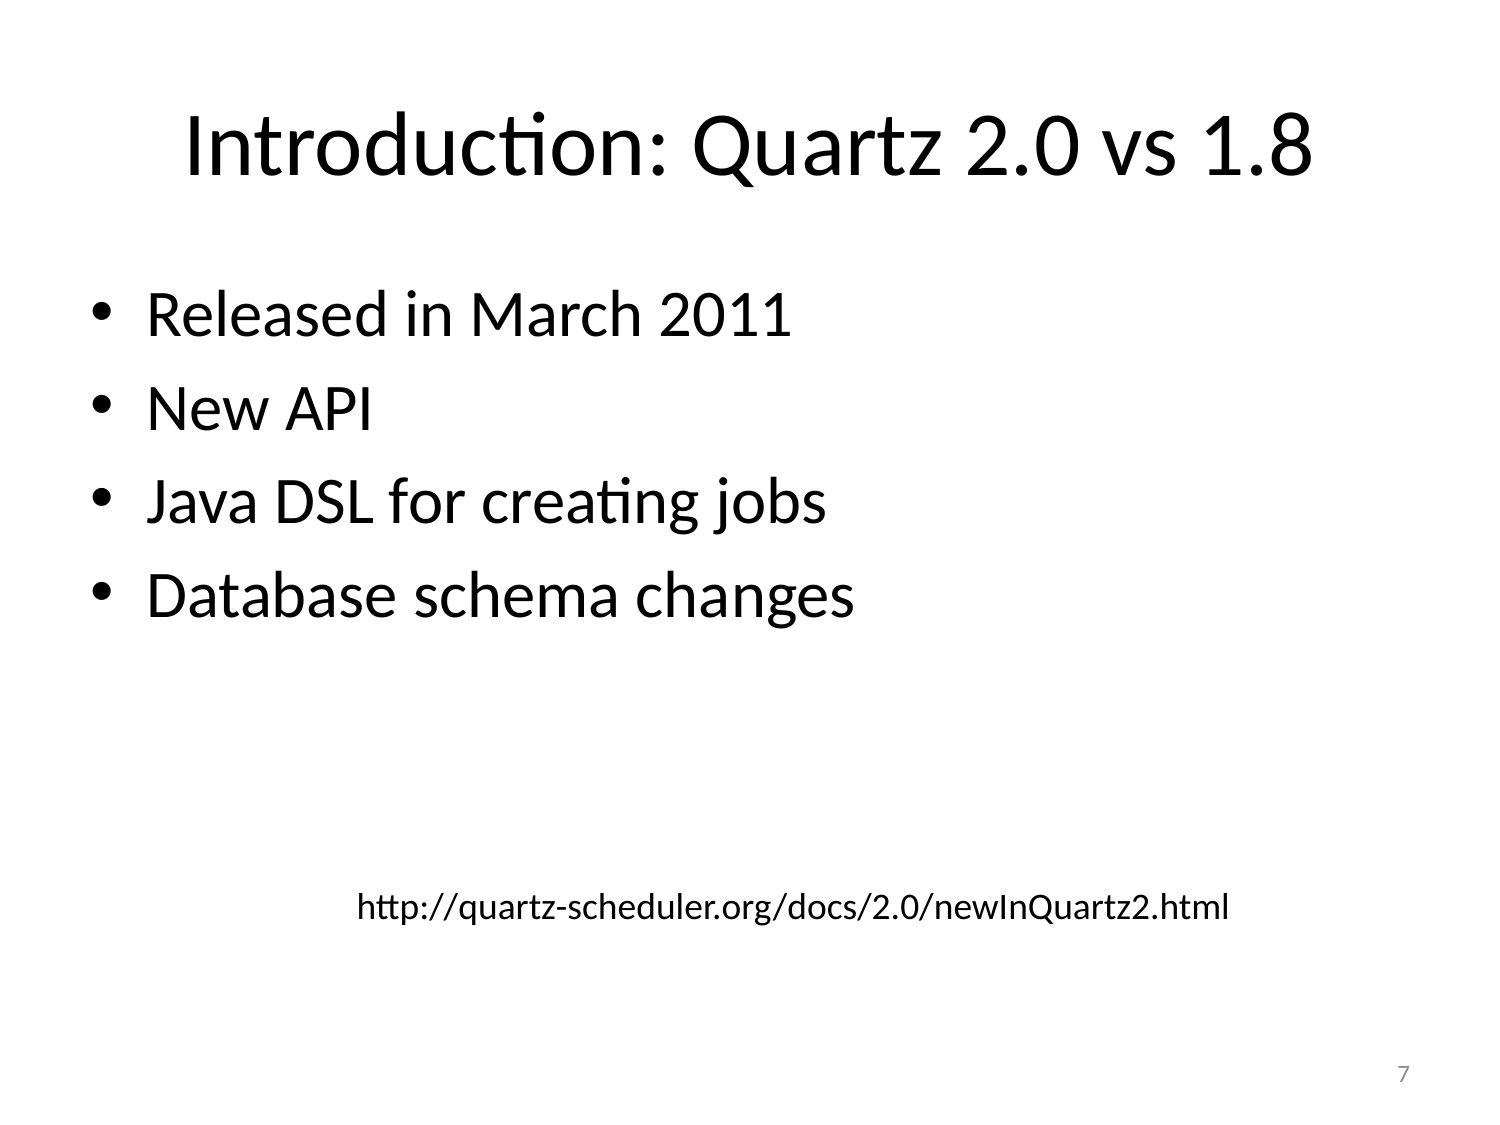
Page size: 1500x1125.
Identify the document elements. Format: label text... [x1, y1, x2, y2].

slide_number 7 [1074, 1042, 1425, 1103]
title Introduction: Quartz 2.0 vs 1.8 [75, 45, 1425, 233]
text_box http://quartz-scheduler.org/docs/2.0/newInQuartz2.html [137, 874, 1450, 935]
list Released in March 2011 New API Java DSL for creating jobs Database schema changes [75, 262, 1425, 1005]
